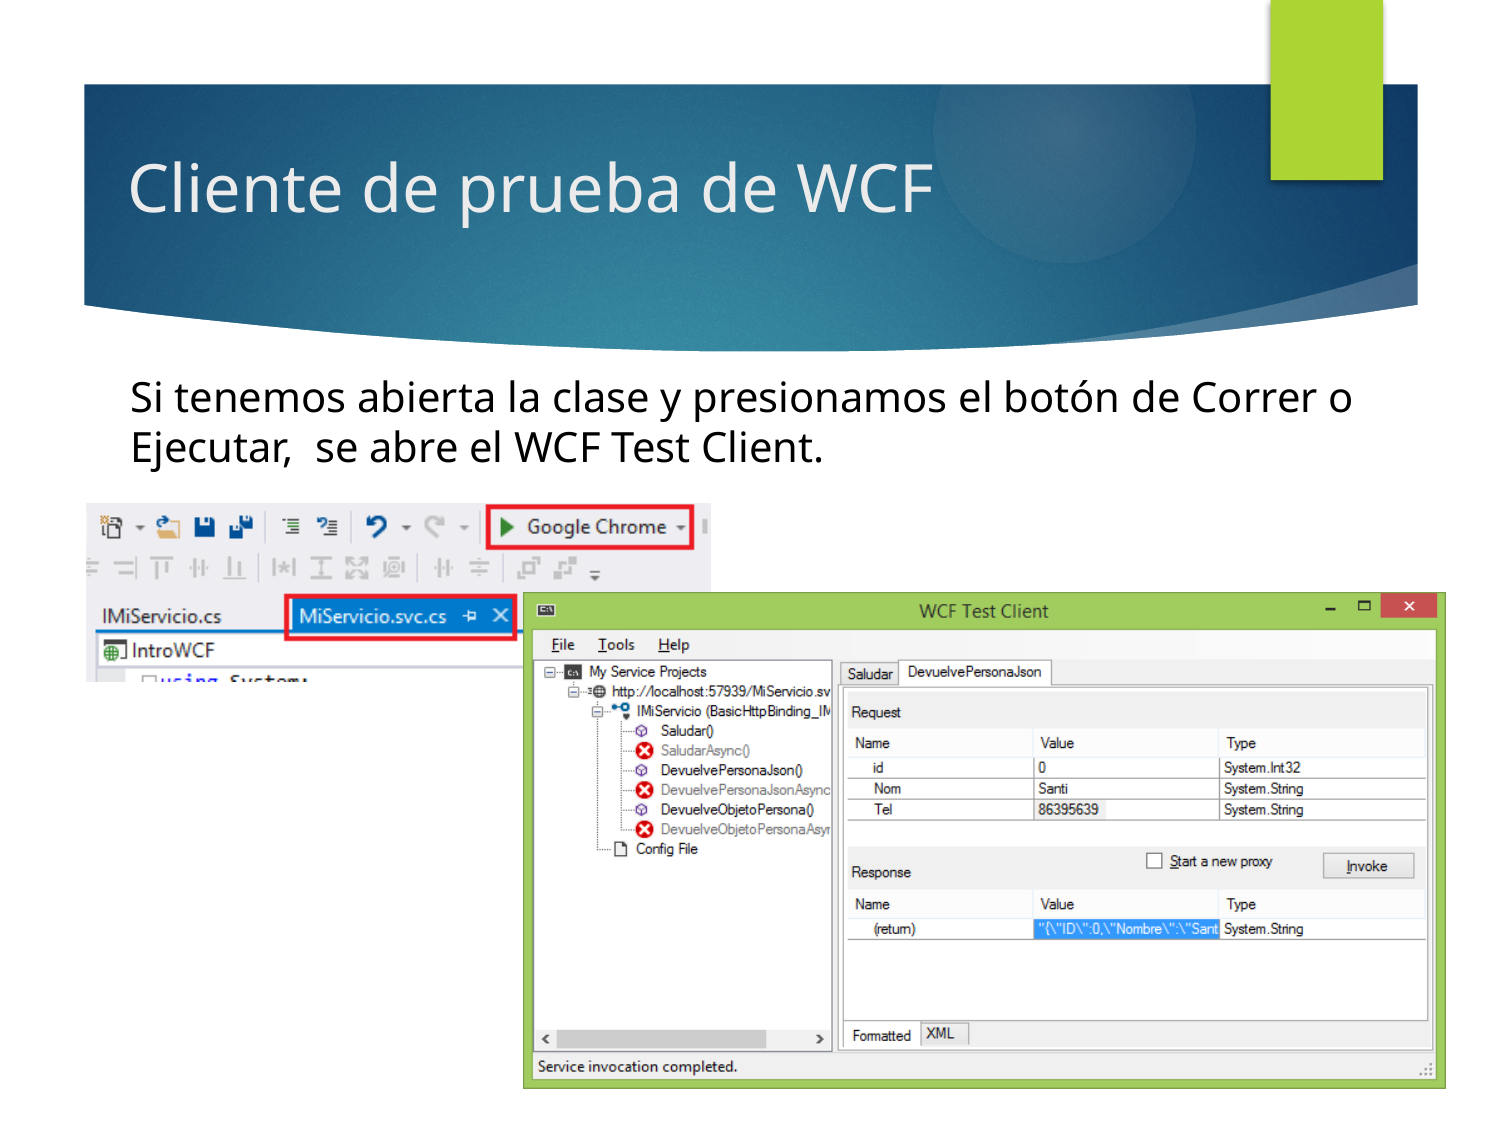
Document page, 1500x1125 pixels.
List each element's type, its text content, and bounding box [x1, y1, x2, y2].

text_box Si tenemos abierta la clase y presionamos el botón de Correr o Ejecutar, se abre el WCF Test Client. [115, 363, 1380, 479]
title Cliente de prueba de WCF [112, 99, 1385, 273]
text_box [86, 503, 1446, 1089]
